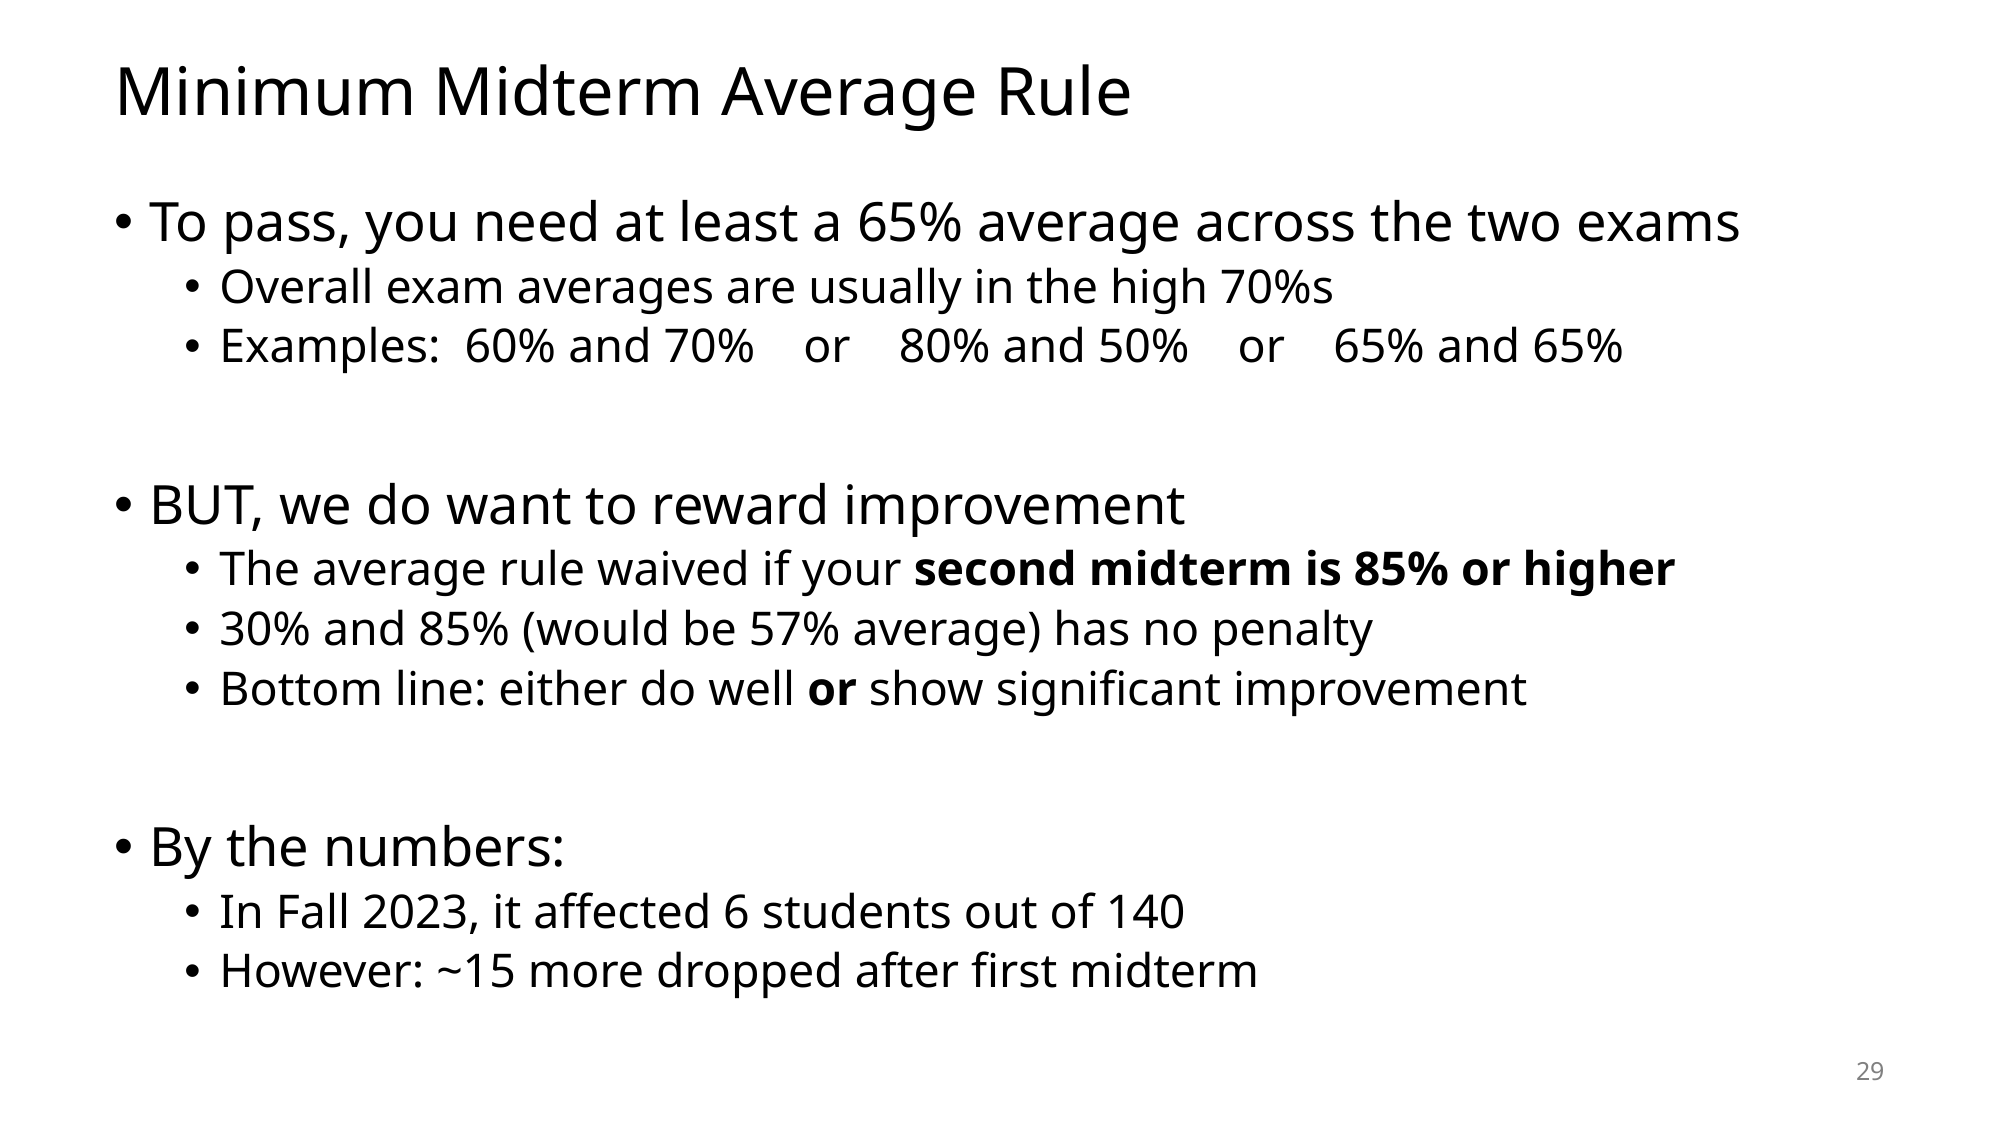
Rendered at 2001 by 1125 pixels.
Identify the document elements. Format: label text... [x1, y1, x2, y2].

list To pass, you need at least a 65% average across the two exams Overall exam averages are usually in the high 70%s Examples: 60% and 70% or 80% and 50% or 65% and 65% BUT, we do want to reward improvement The average rule waived if your second midterm is 85% or higher 30% and 85% (would be 57% average) has no penalty Bottom line: either do well or show significant improvement By the numbers: In Fall 2023, it affected 6 students out of 140 However: ~15 more dropped after first midterm [99, 187, 1900, 1013]
title Minimum Midterm Average Rule [99, 37, 1900, 150]
slide_number 29 [1749, 1042, 1900, 1103]
